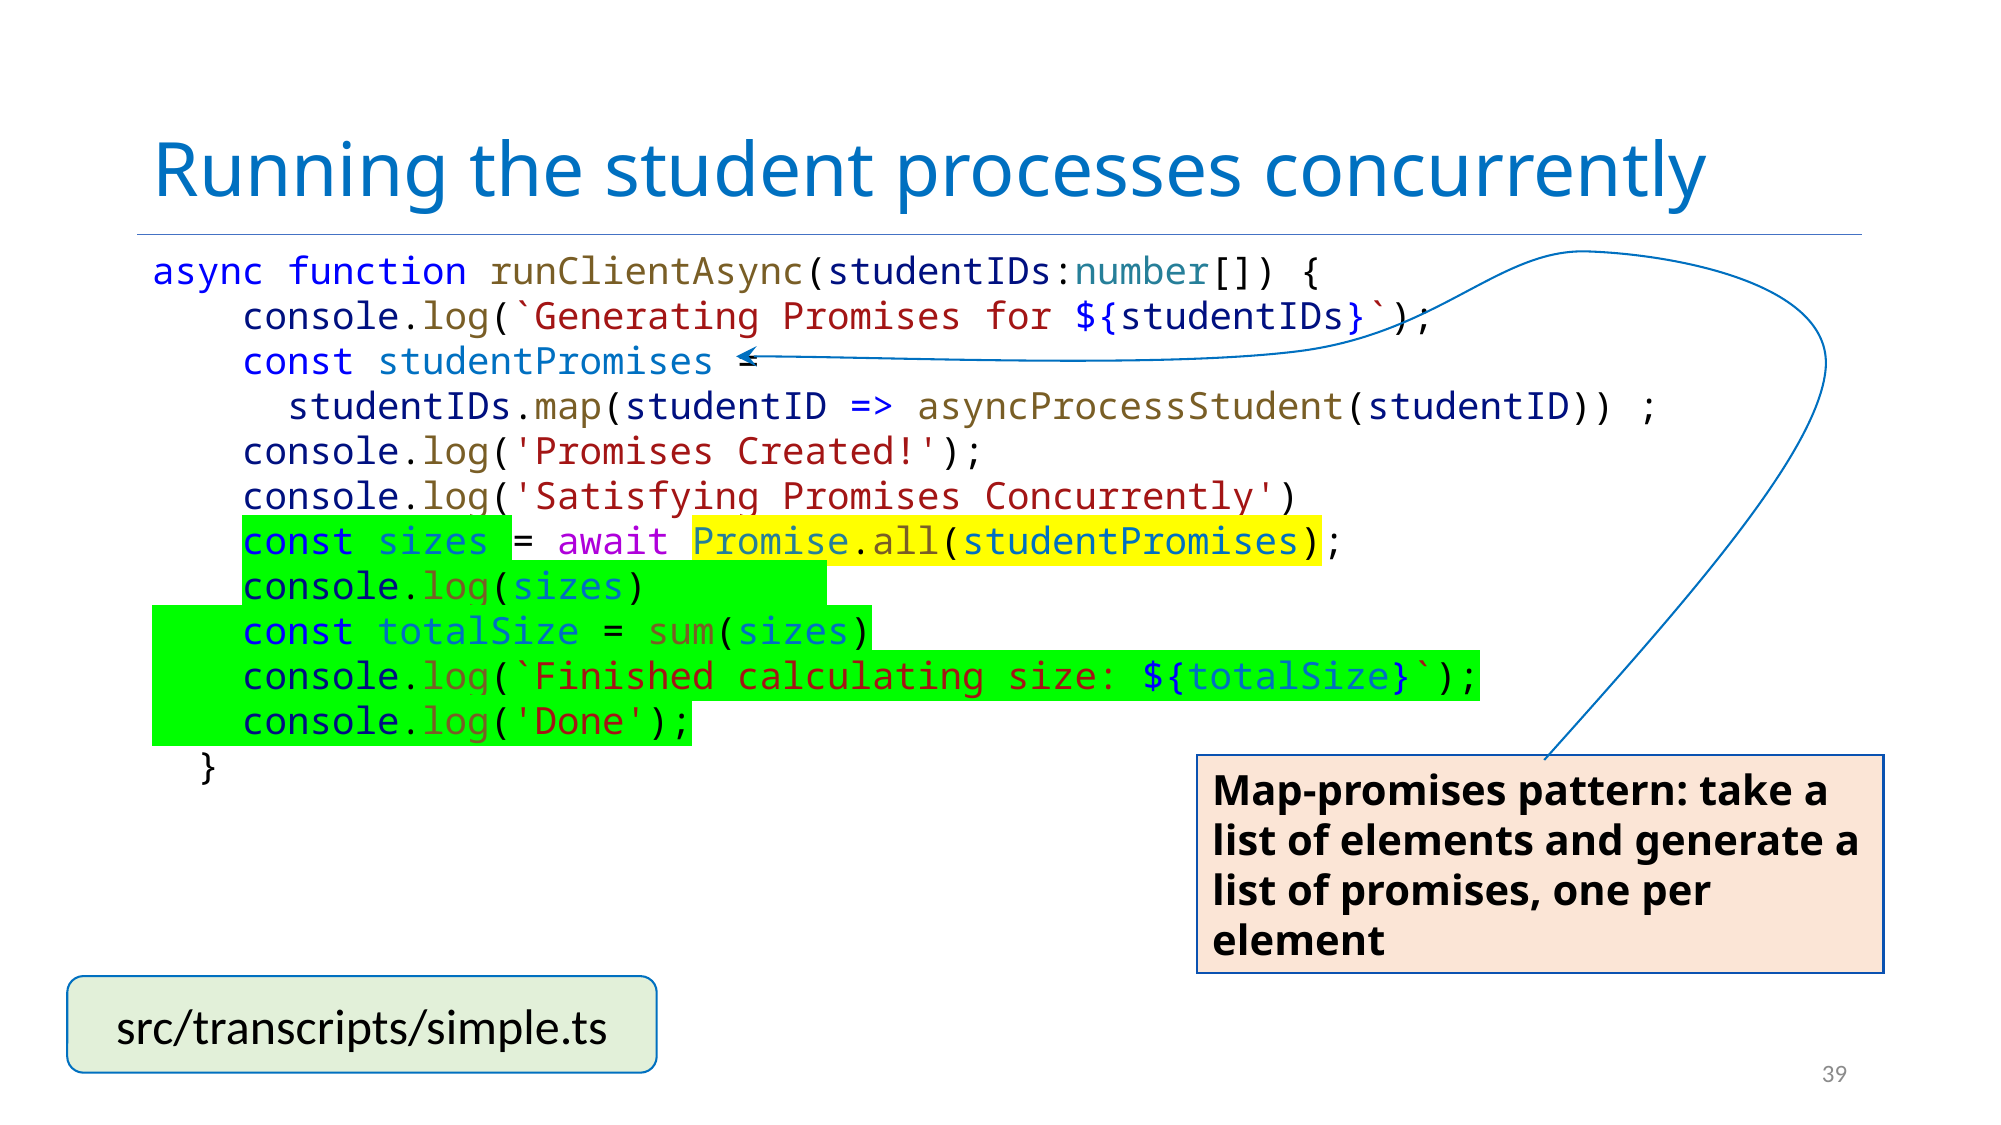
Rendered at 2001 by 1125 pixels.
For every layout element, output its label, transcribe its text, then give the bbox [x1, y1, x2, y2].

text_box [736, 250, 1827, 761]
text_box async function runClientAsync(studentIDs:number[]) { console.log(`Generating Promises for ${studentIDs}`); const studentPromises = studentIDs.map(studentID => asyncProcessStudent(studentID)) ; console.log('Promises Created!'); console.log('Satisfying Promises Concurrently') const sizes = await Promise.all(studentPromises); console.log(sizes) const totalSize = sum(sizes) console.log(`Finished calculating size: ${totalSize}`); console.log('Done'); } [136, 239, 1937, 796]
slide_number 39 [1412, 1042, 1863, 1103]
text_box src/transcripts/simple.ts [66, 975, 658, 1074]
title Running the student processes concurrently [137, 3, 1863, 221]
text_box Map-promises pattern: take a list of elements and generate a list of promises, one per element [1196, 754, 1885, 974]
